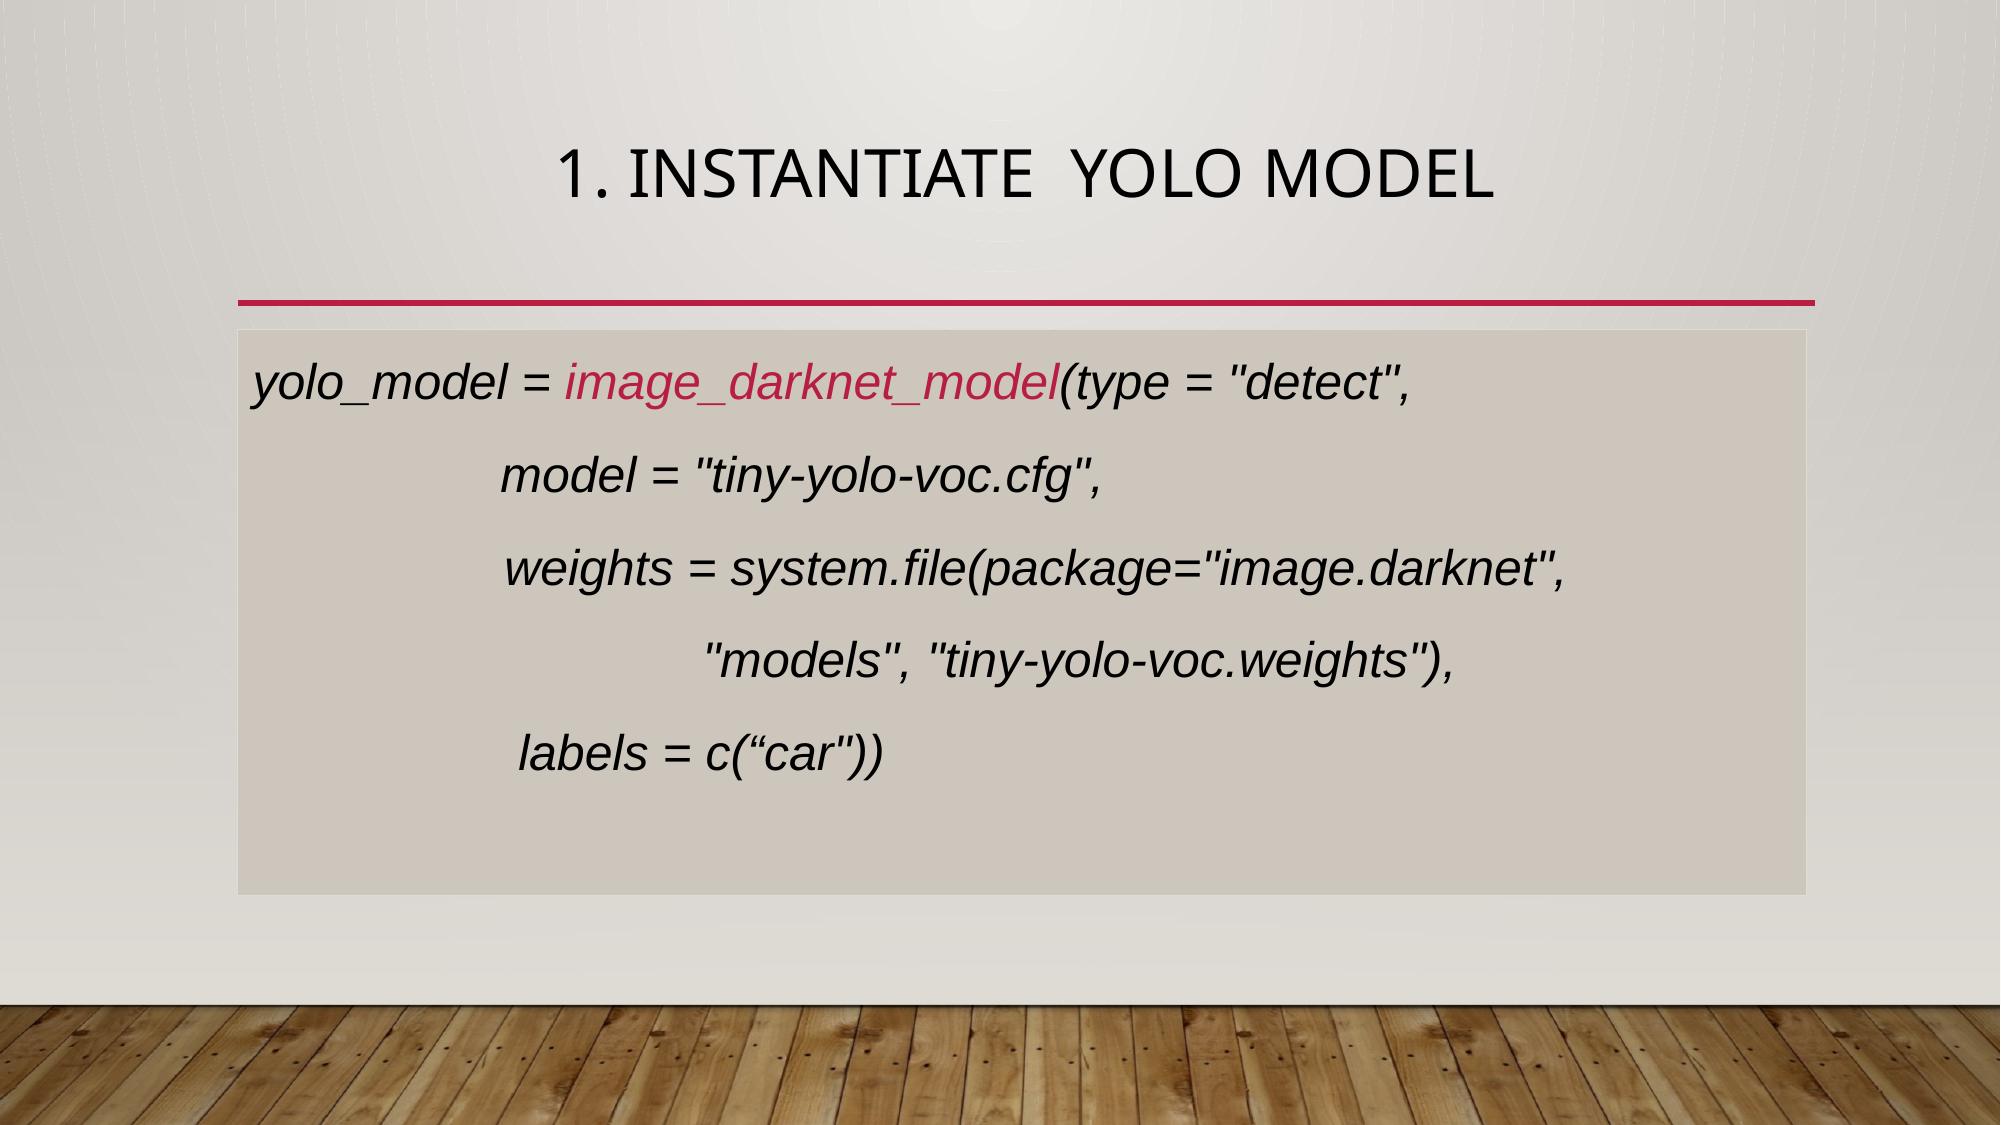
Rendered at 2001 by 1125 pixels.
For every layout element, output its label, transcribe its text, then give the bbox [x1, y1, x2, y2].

title 1. Instantiate YOLO Model [237, 132, 1814, 306]
list yolo_model = image_darknet_model(type = "detect", model = "tiny-yolo-voc.cfg", weights = system.file(package="image.darknet", "models", "tiny-yolo-voc.weights"), labels = c(“car")) [237, 329, 1807, 896]
picture [0, 1005, 2000, 1125]
